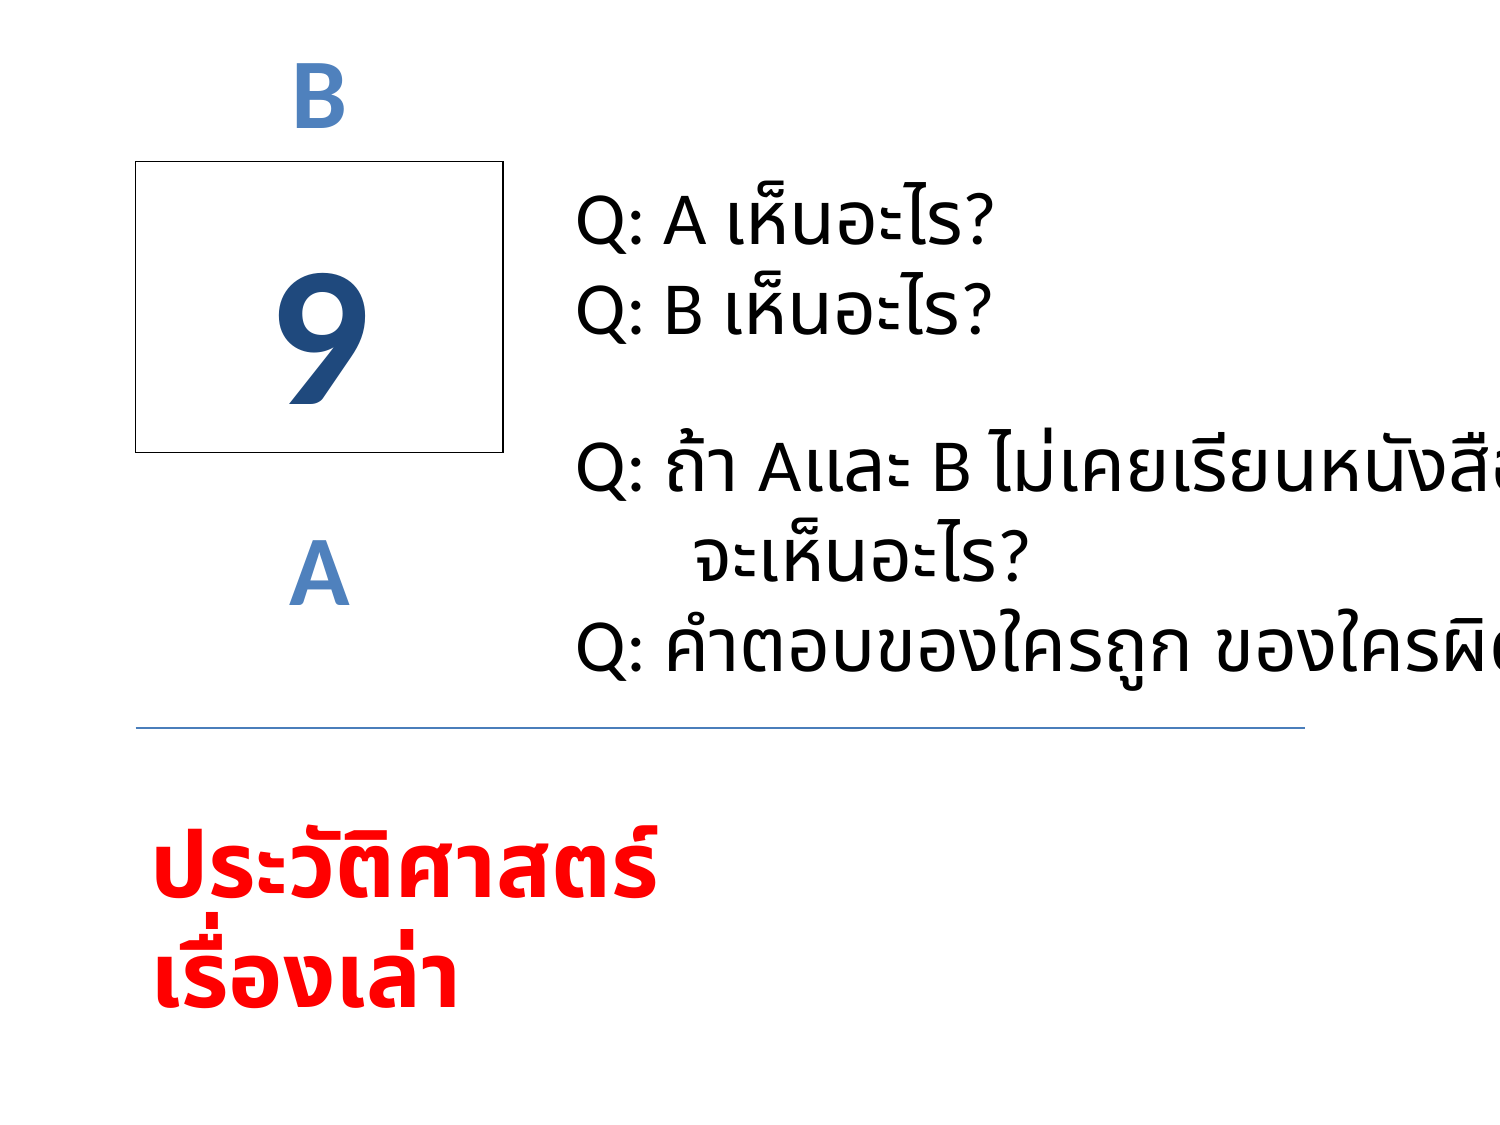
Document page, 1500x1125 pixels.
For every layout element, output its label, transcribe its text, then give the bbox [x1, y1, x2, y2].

text_box A [135, 479, 503, 633]
text_box ประวัติศาสตร์ เรื่องเล่า [135, 798, 1162, 1034]
text_box Q: A เห็นอะไร? Q: B เห็นอะไร? [560, 162, 1500, 358]
text_box B [135, 2, 503, 156]
text_box 9 [135, 161, 503, 453]
text_box Q: ถ้า Aและ B ไม่เคยเรียนหนังสือ จะเห็นอะไร? Q: คำตอบของใครถูก ของใครผิด? [561, 409, 1500, 694]
